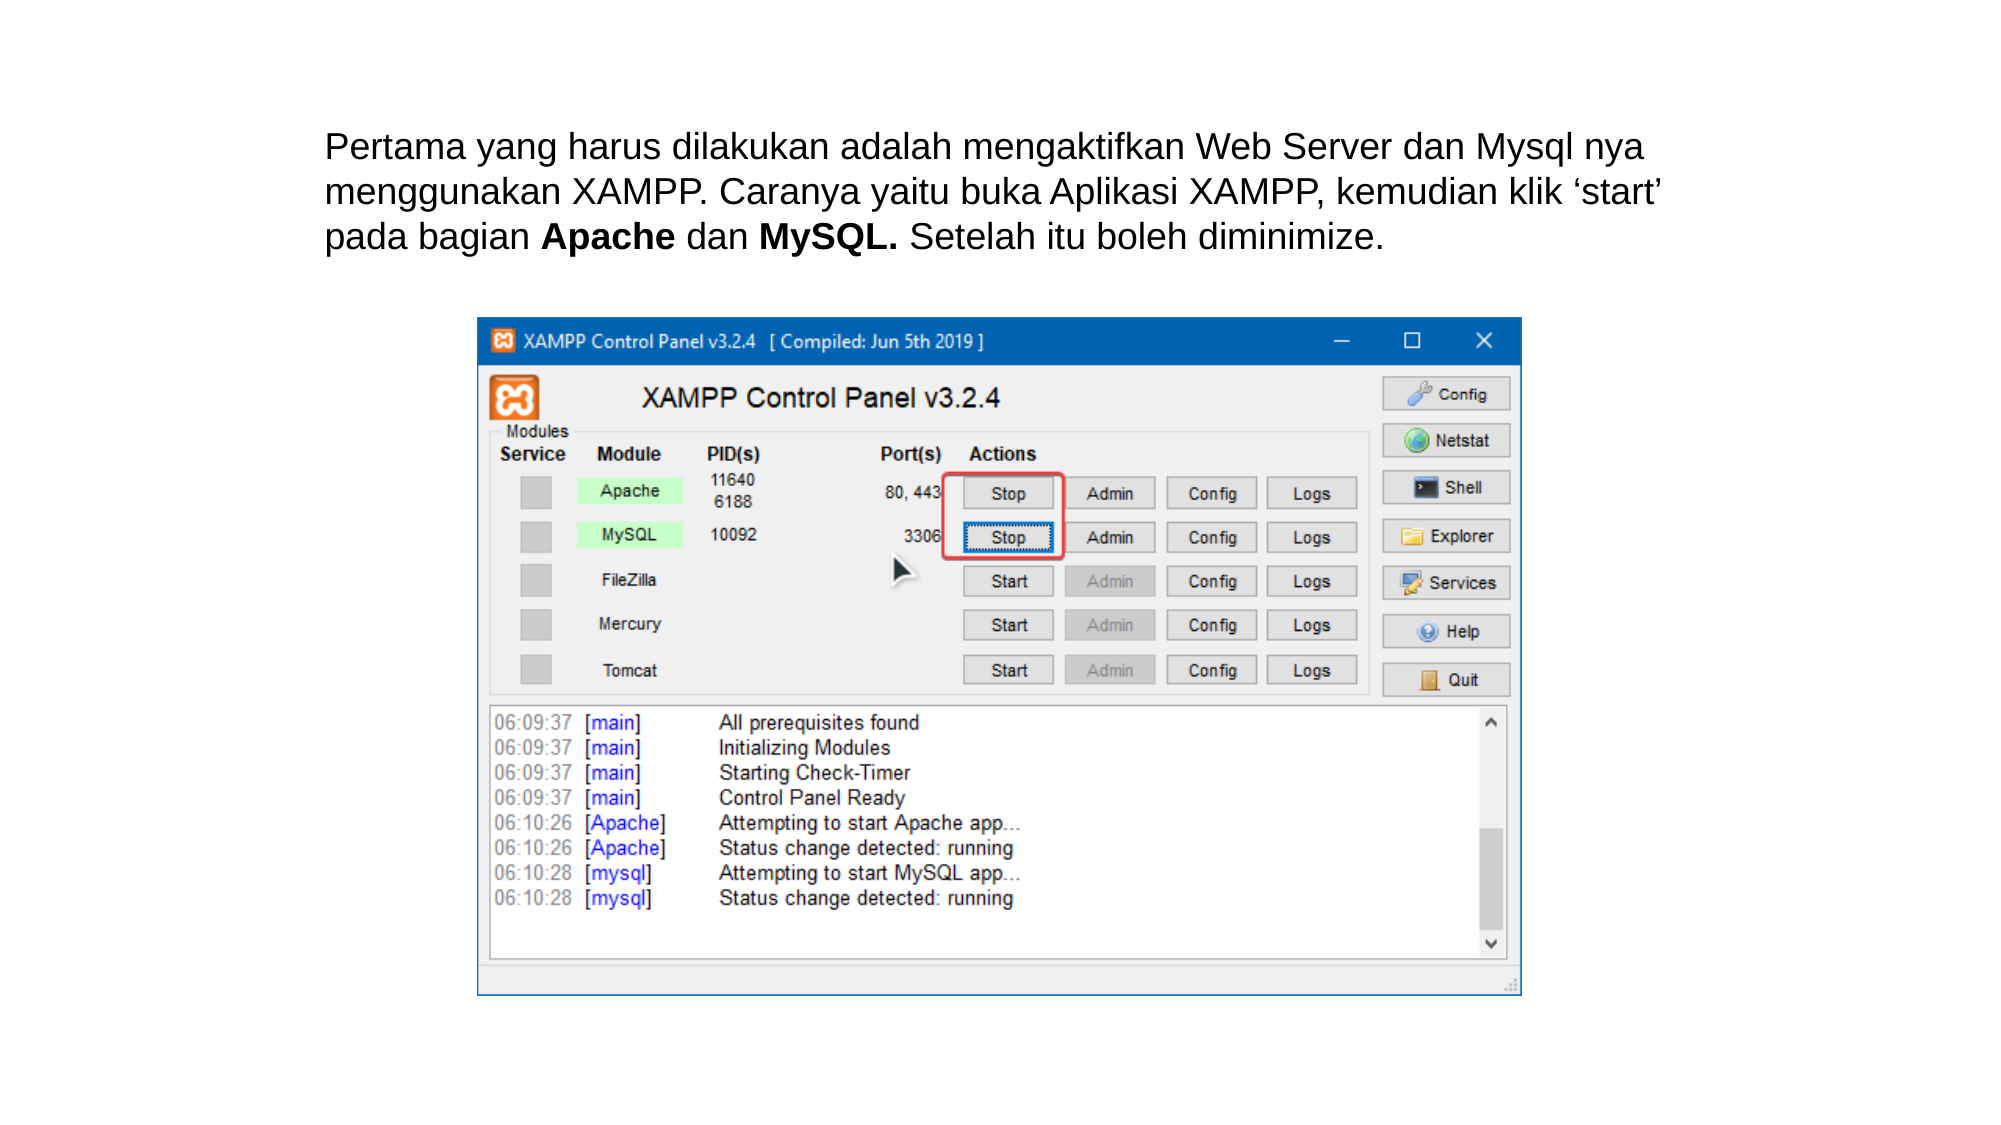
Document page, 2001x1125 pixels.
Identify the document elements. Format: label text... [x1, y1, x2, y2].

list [477, 317, 1522, 996]
text_box Pertama yang harus dilakukan adalah mengaktifkan Web Server dan Mysql nya menggunakan XAMPP. Caranya yaitu buka Aplikasi XAMPP, kemudian klik ‘start’ pada bagian Apache dan MySQL. Setelah itu boleh diminimize. [309, 114, 1690, 265]
